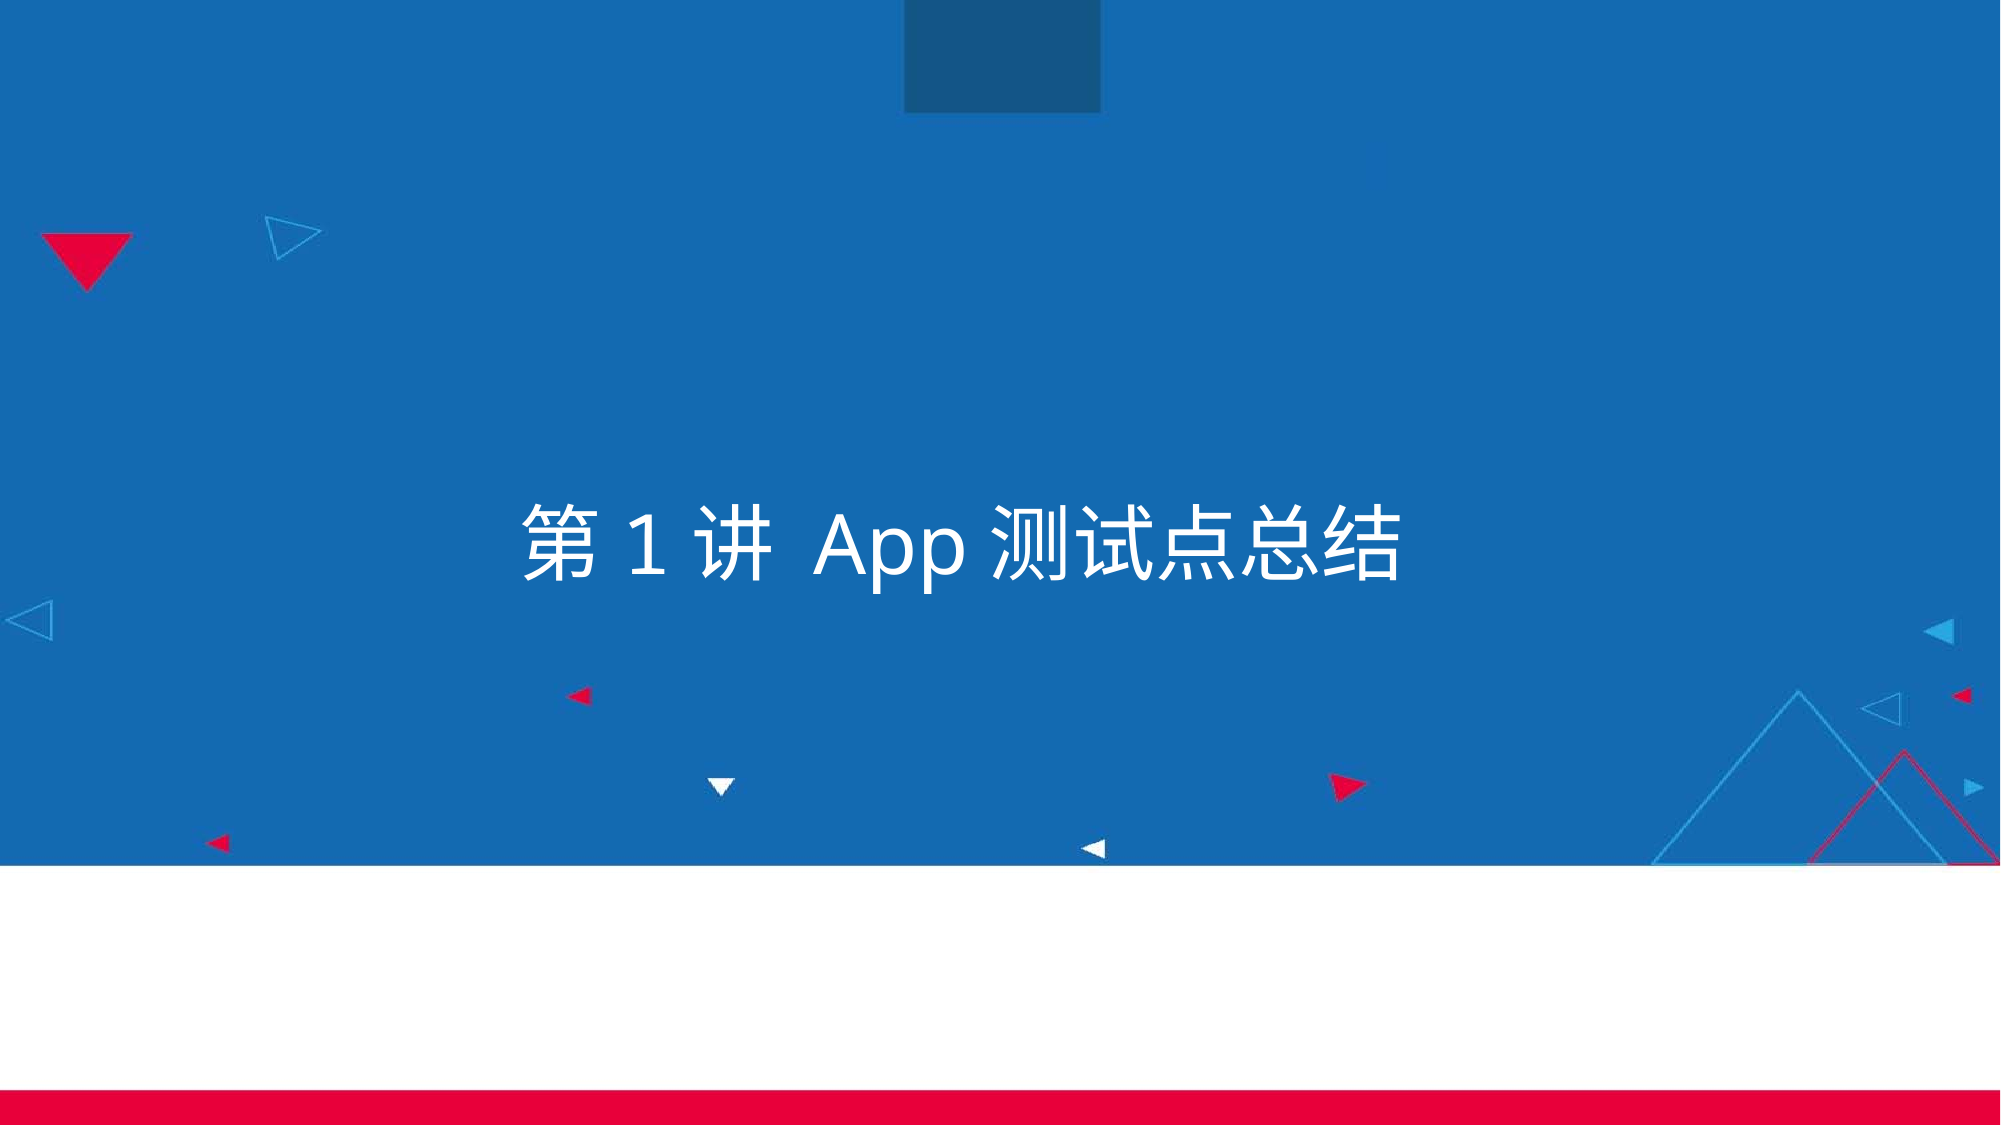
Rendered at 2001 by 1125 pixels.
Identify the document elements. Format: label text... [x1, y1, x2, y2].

title 第1讲 App测试点总结 [323, 357, 1600, 599]
picture [0, 0, 2001, 1125]
